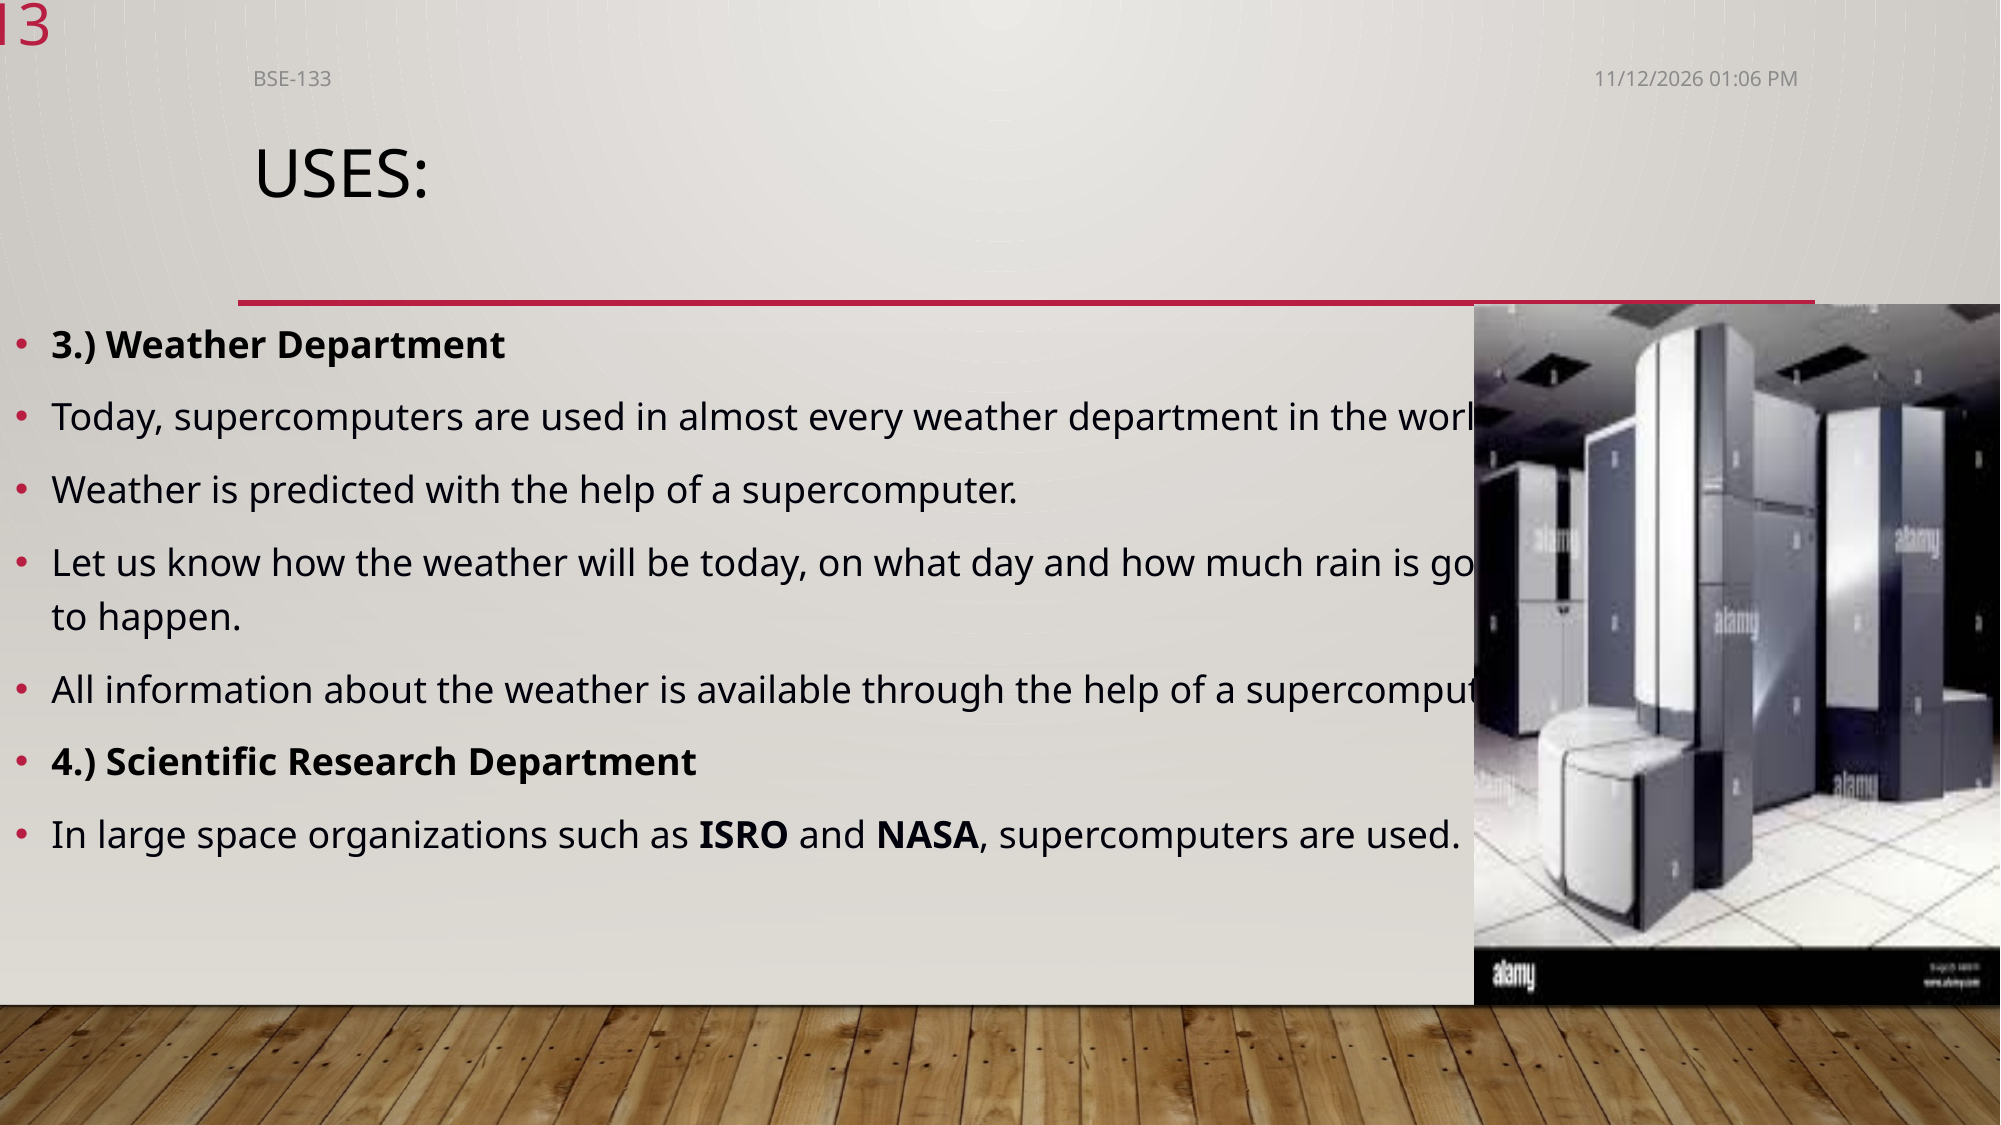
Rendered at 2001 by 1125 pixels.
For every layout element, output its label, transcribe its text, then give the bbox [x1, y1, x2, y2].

footer BSE-133 [238, 54, 1213, 105]
picture [0, 303, 2000, 1125]
list 3.) Weather Department Today, supercomputers are used in almost every weather department in the world. Weather is predicted with the help of a supercomputer. Let us know how the weather will be today, on what day and how much rain is going to happen. All information about the weather is available through the help of a supercomputer. 4.) Scientific Research Department In large space organizations such as ISRO and NASA, supercomputers are used. [0, 304, 1474, 871]
slide_number 13 [0, 0, 67, 63]
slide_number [1239, 54, 1814, 105]
title Uses: [238, 131, 1814, 304]
